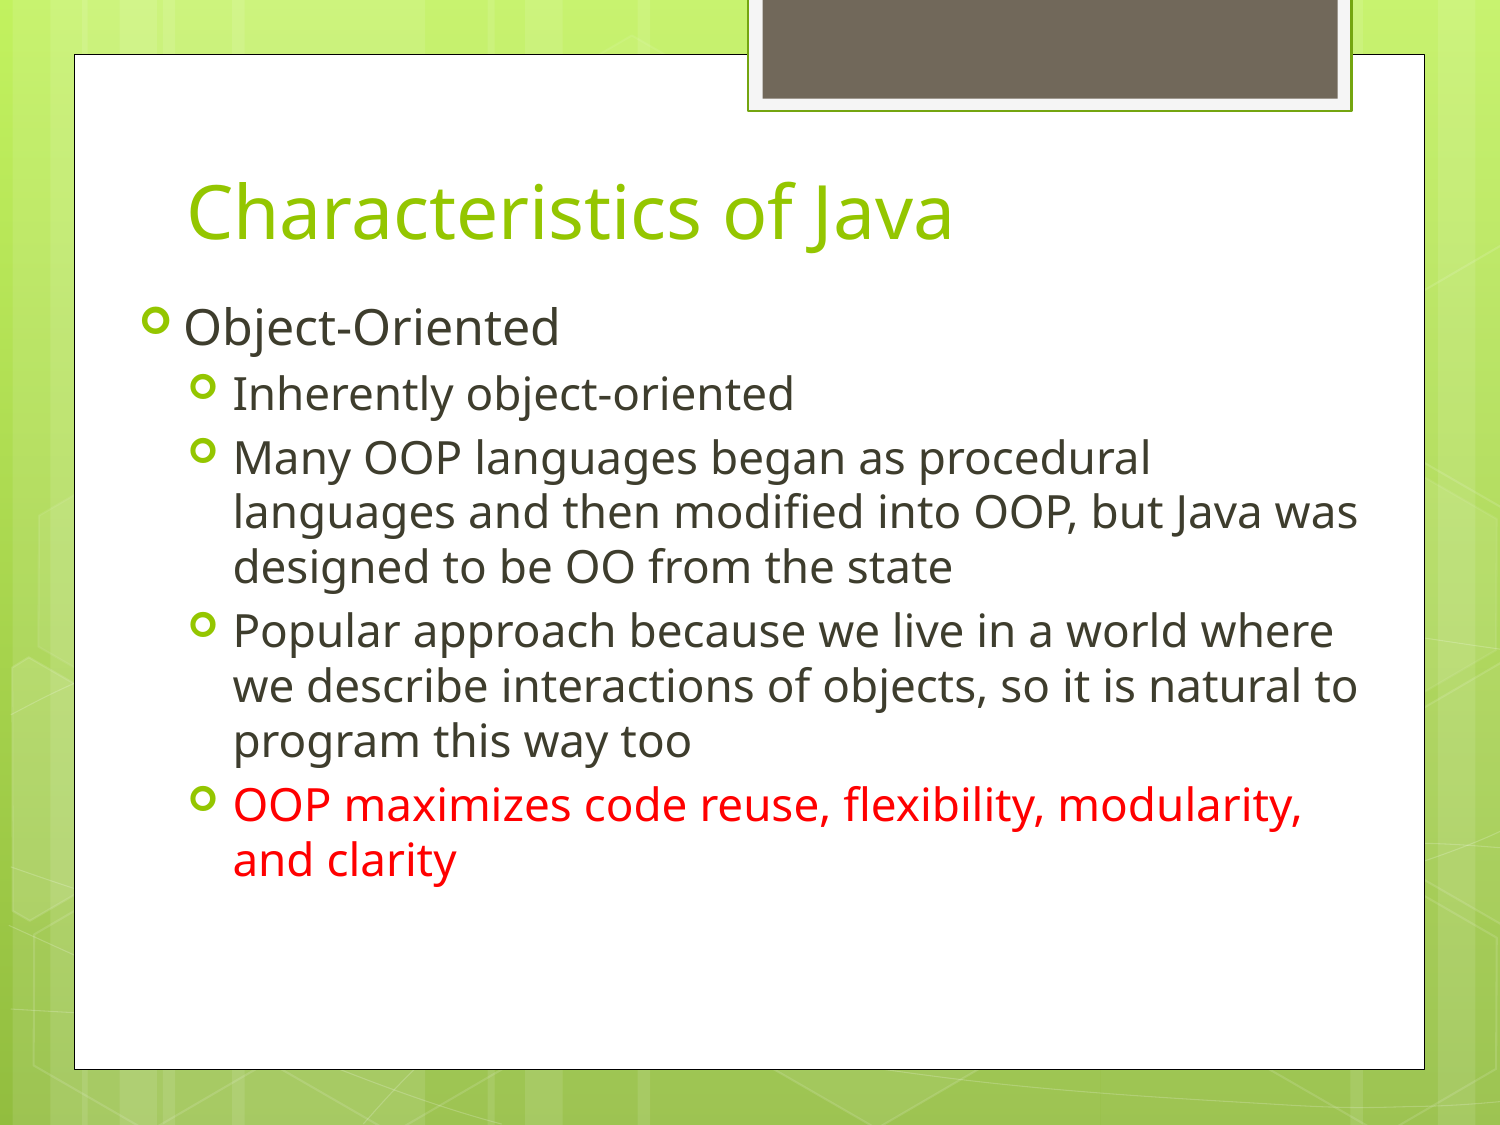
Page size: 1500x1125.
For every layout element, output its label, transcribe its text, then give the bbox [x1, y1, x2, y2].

list Object-Oriented Inherently object-oriented Many OOP languages began as procedural languages and then modified into OOP, but Java was designed to be OO from the state Popular approach because we live in a world where we describe interactions of objects, so it is natural to program this way too OOP maximizes code reuse, flexibility, modularity, and clarity [112, 287, 1388, 1063]
title Characteristics of Java [171, 75, 1324, 263]
